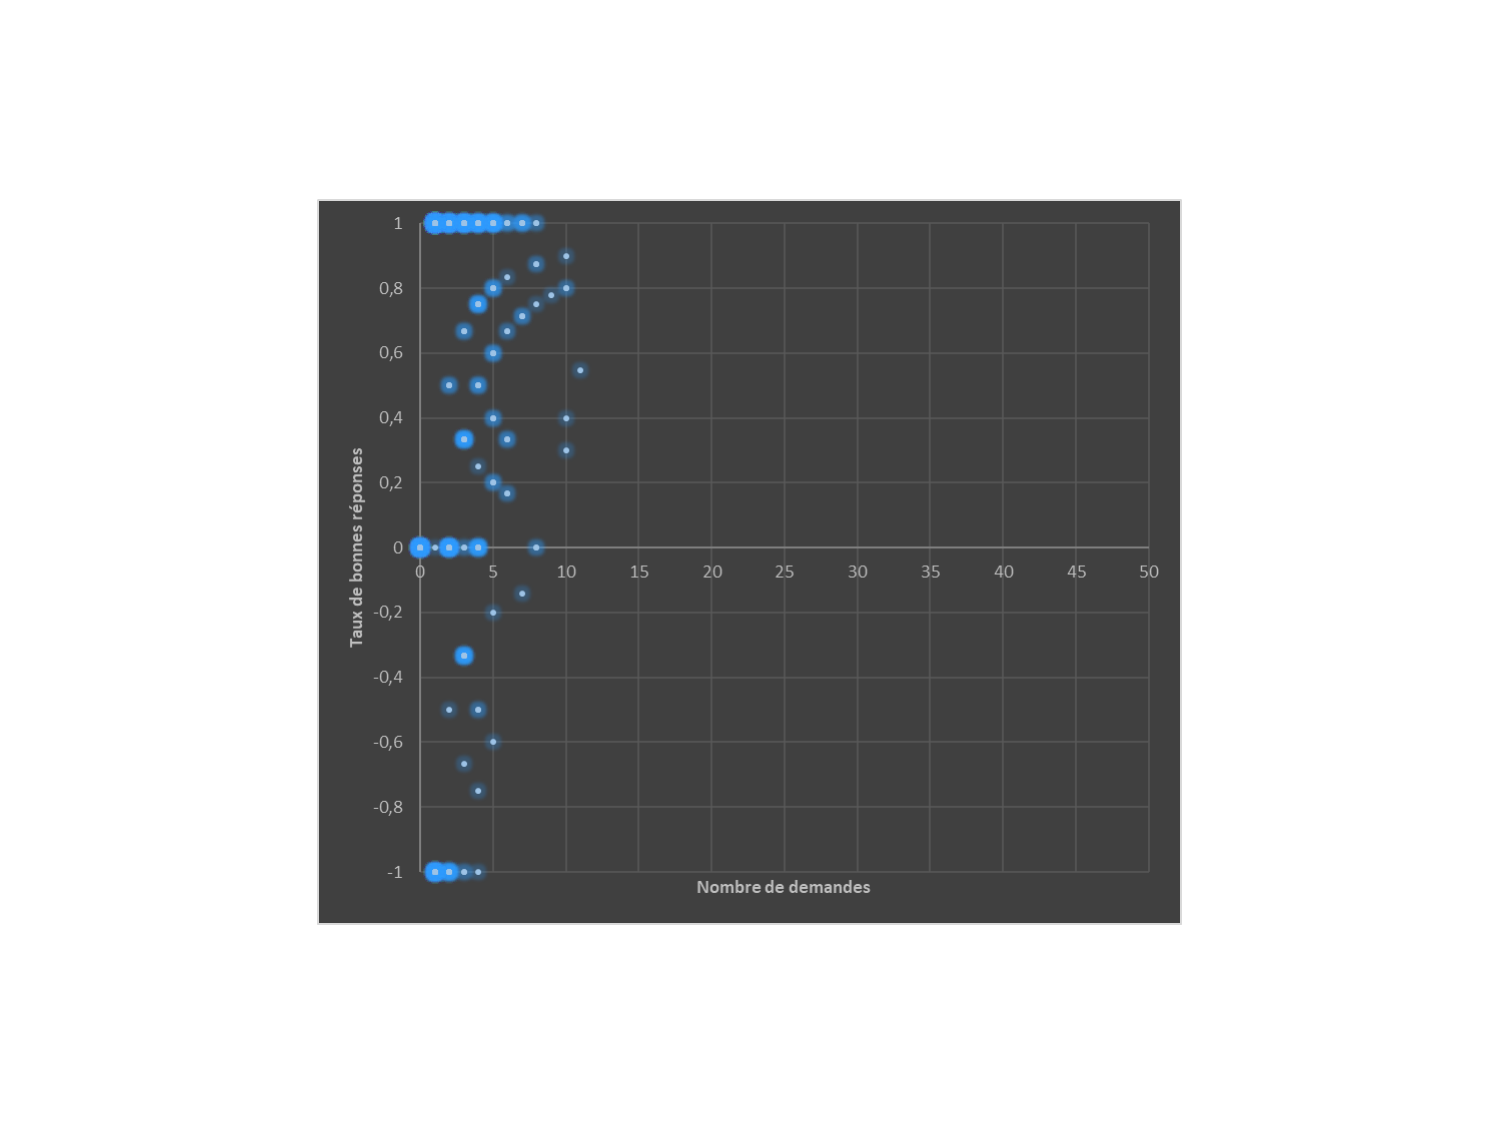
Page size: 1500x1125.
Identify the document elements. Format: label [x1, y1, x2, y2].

picture [317, 199, 1182, 925]
